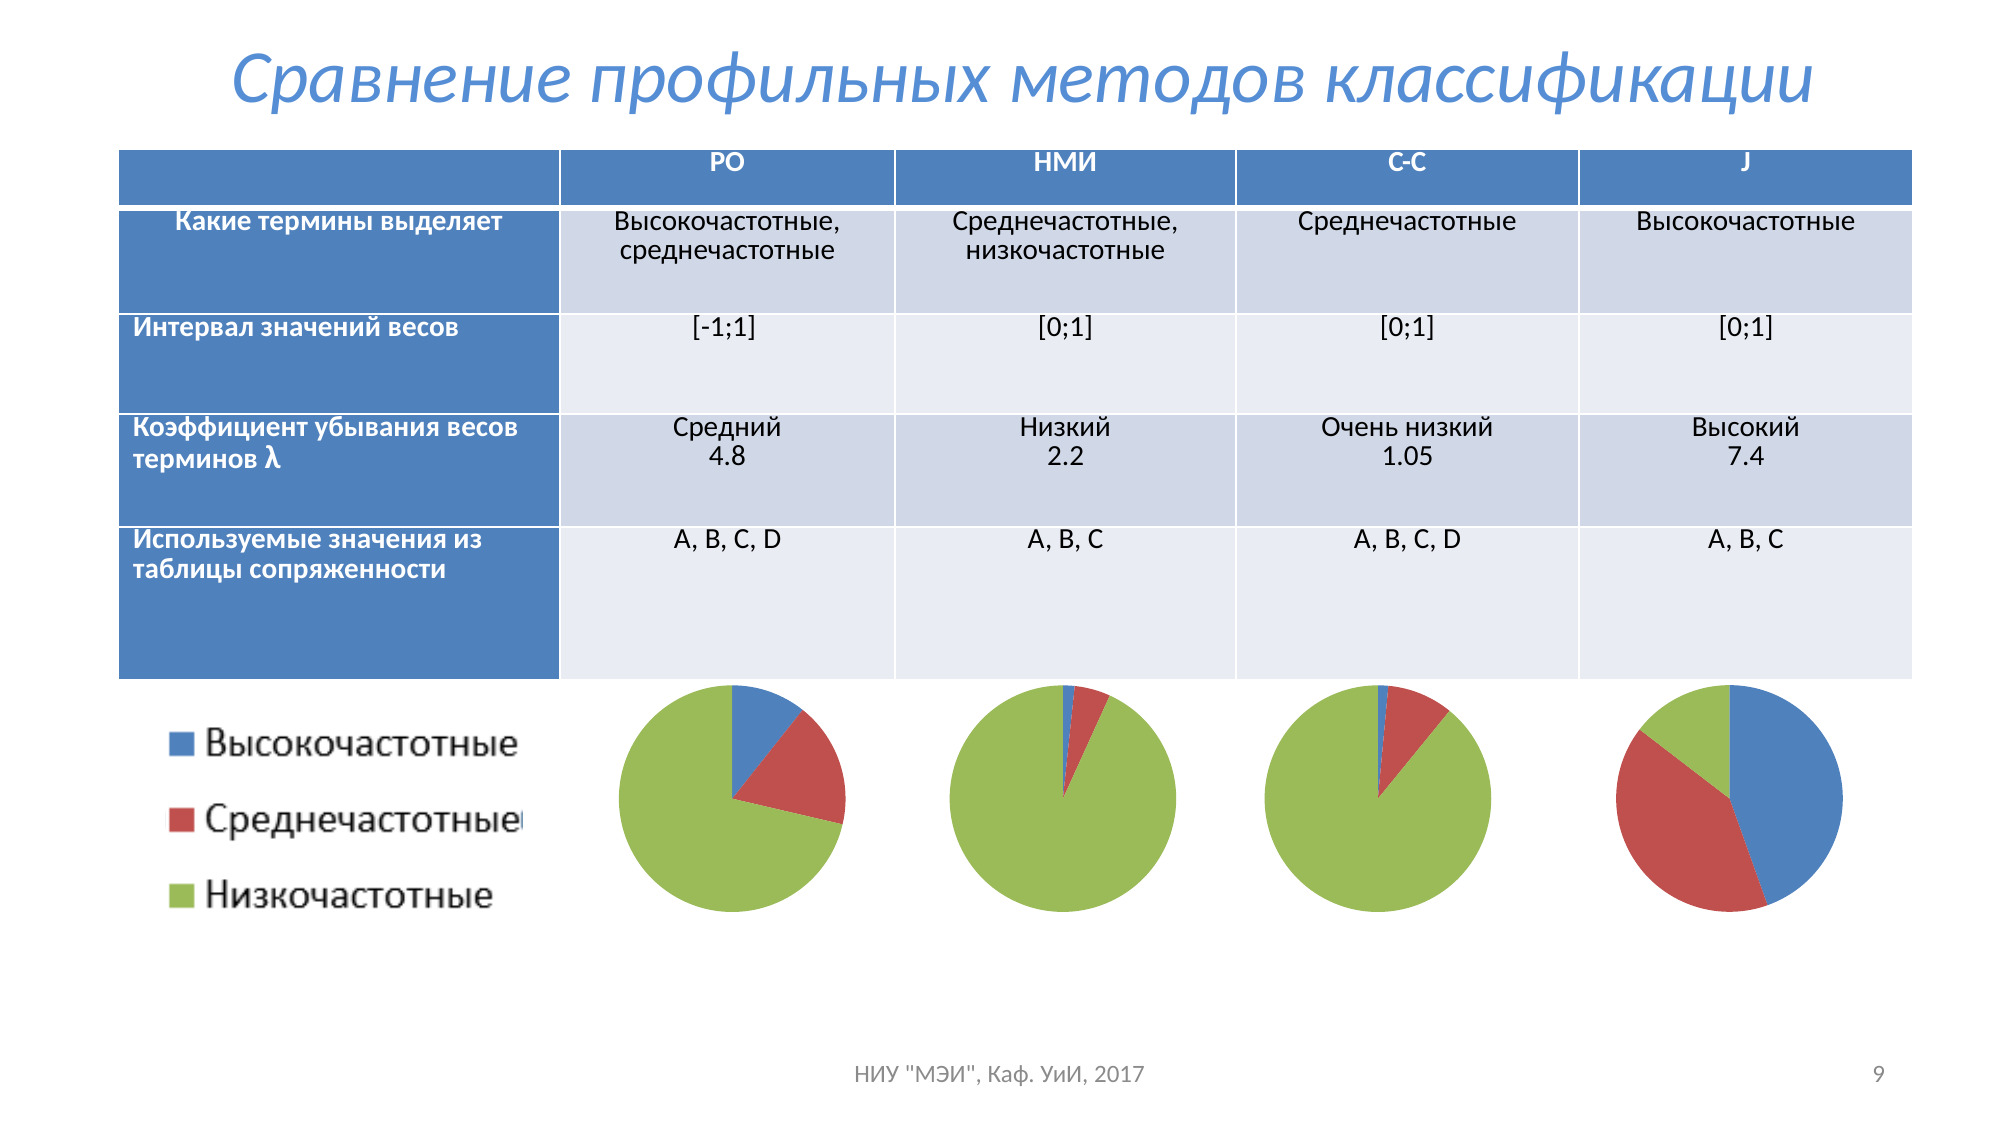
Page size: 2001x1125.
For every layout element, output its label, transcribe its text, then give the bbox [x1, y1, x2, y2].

table_cell [0;1] [1237, 315, 1578, 413]
table_cell Среднечастотные [1237, 211, 1578, 313]
table_cell Высокий 7.4 [1580, 415, 1912, 526]
table_cell Какие термины выделяет [119, 211, 559, 313]
title Сравнение профильных методов классификации [133, 54, 1914, 91]
picture [164, 715, 524, 917]
table_cell A, B, C [1580, 528, 1912, 679]
table_cell Низкий 2.2 [896, 415, 1235, 526]
table_cell Очень низкий 1.05 [1237, 415, 1578, 526]
table_cell Средний 4.8 [561, 415, 894, 526]
table_cell [-1;1] [561, 315, 894, 413]
table_header С-С [1237, 150, 1578, 205]
table_cell A, B, C, D [561, 528, 894, 679]
table_cell Интервал значений весов [119, 315, 559, 413]
table_header J [1580, 150, 1912, 205]
table_cell Высокочастотные [1580, 211, 1912, 313]
table_cell A, B, C [896, 528, 1235, 679]
chart [1571, 680, 1888, 917]
table_cell Коэффициент убывания весов терминов λ [119, 415, 559, 526]
chart [905, 680, 1536, 917]
chart [574, 680, 890, 917]
table_cell Высокочастотные, среднечастотные [561, 211, 894, 313]
table_cell Среднечастотные, низкочастотные [896, 211, 1235, 313]
table_cell Используемые значения из таблицы сопряженности [119, 528, 559, 679]
footer НИУ "МЭИ", Каф. УиИ, 2017 [683, 1042, 1317, 1103]
table_header [119, 150, 559, 205]
table_header НМИ [896, 150, 1235, 205]
table_cell [0;1] [896, 315, 1235, 413]
table_header РО [561, 150, 894, 205]
table_cell [0;1] [1580, 315, 1912, 413]
slide_number 9 [1433, 1042, 1900, 1103]
table_cell A, B, C, D [1237, 528, 1578, 679]
